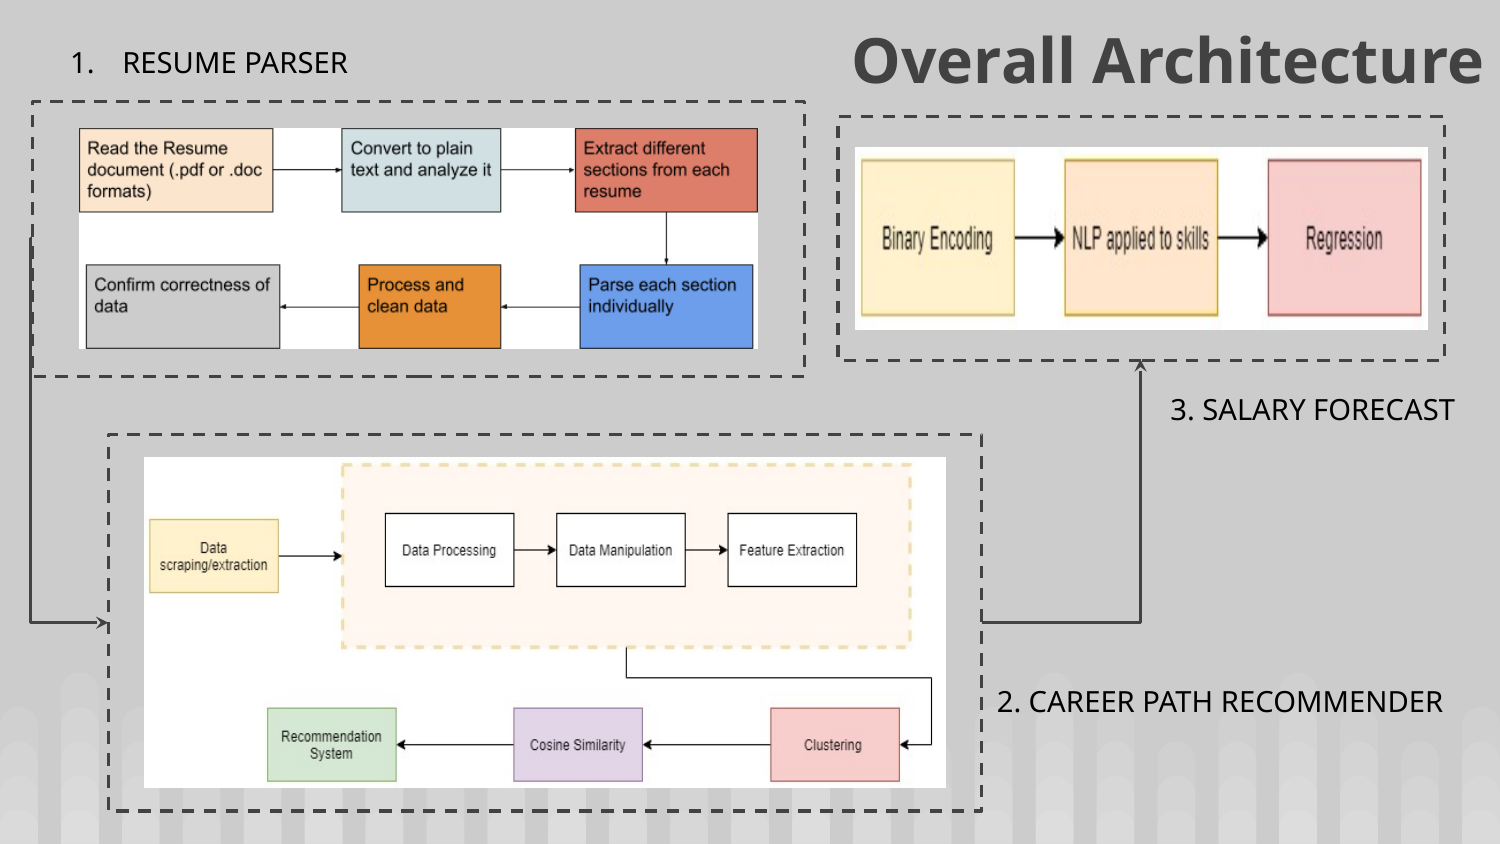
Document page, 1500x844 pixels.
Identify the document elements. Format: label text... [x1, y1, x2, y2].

title Overall Architecture [825, 0, 1500, 117]
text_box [31, 29, 1486, 812]
